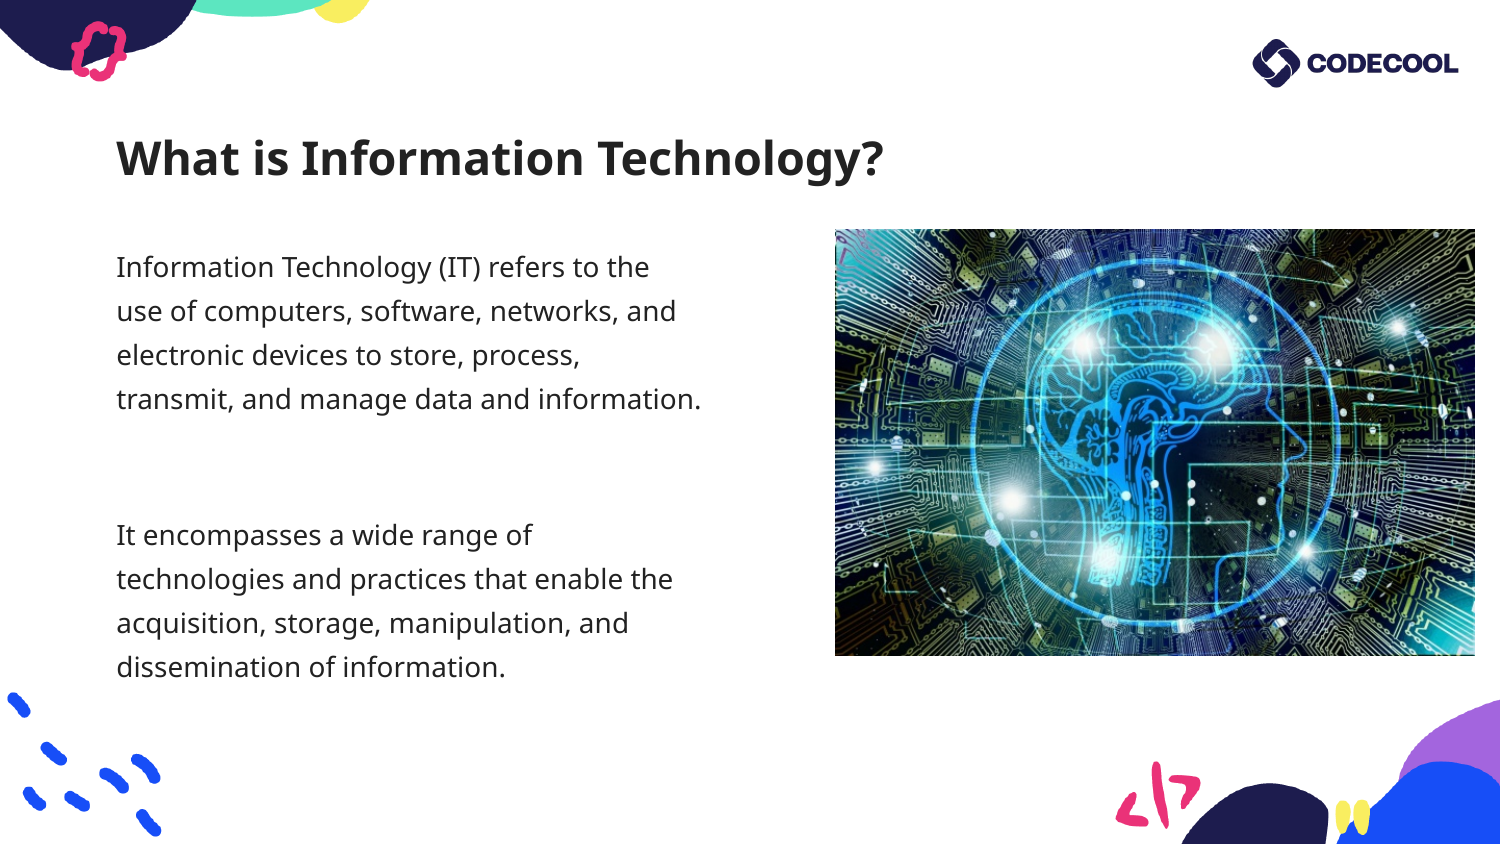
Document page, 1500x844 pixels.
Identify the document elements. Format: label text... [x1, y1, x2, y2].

title What is Information Technology? [101, 110, 1499, 205]
list Information Technology (IT) refers to the use of computers, software, networks, and electronic devices to store, process, transmit, and manage data and information. It encompasses a wide range of technologies and practices that enable the acquisition, storage, manipulation, and dissemination of information. [101, 226, 718, 741]
picture [0, 0, 1500, 844]
